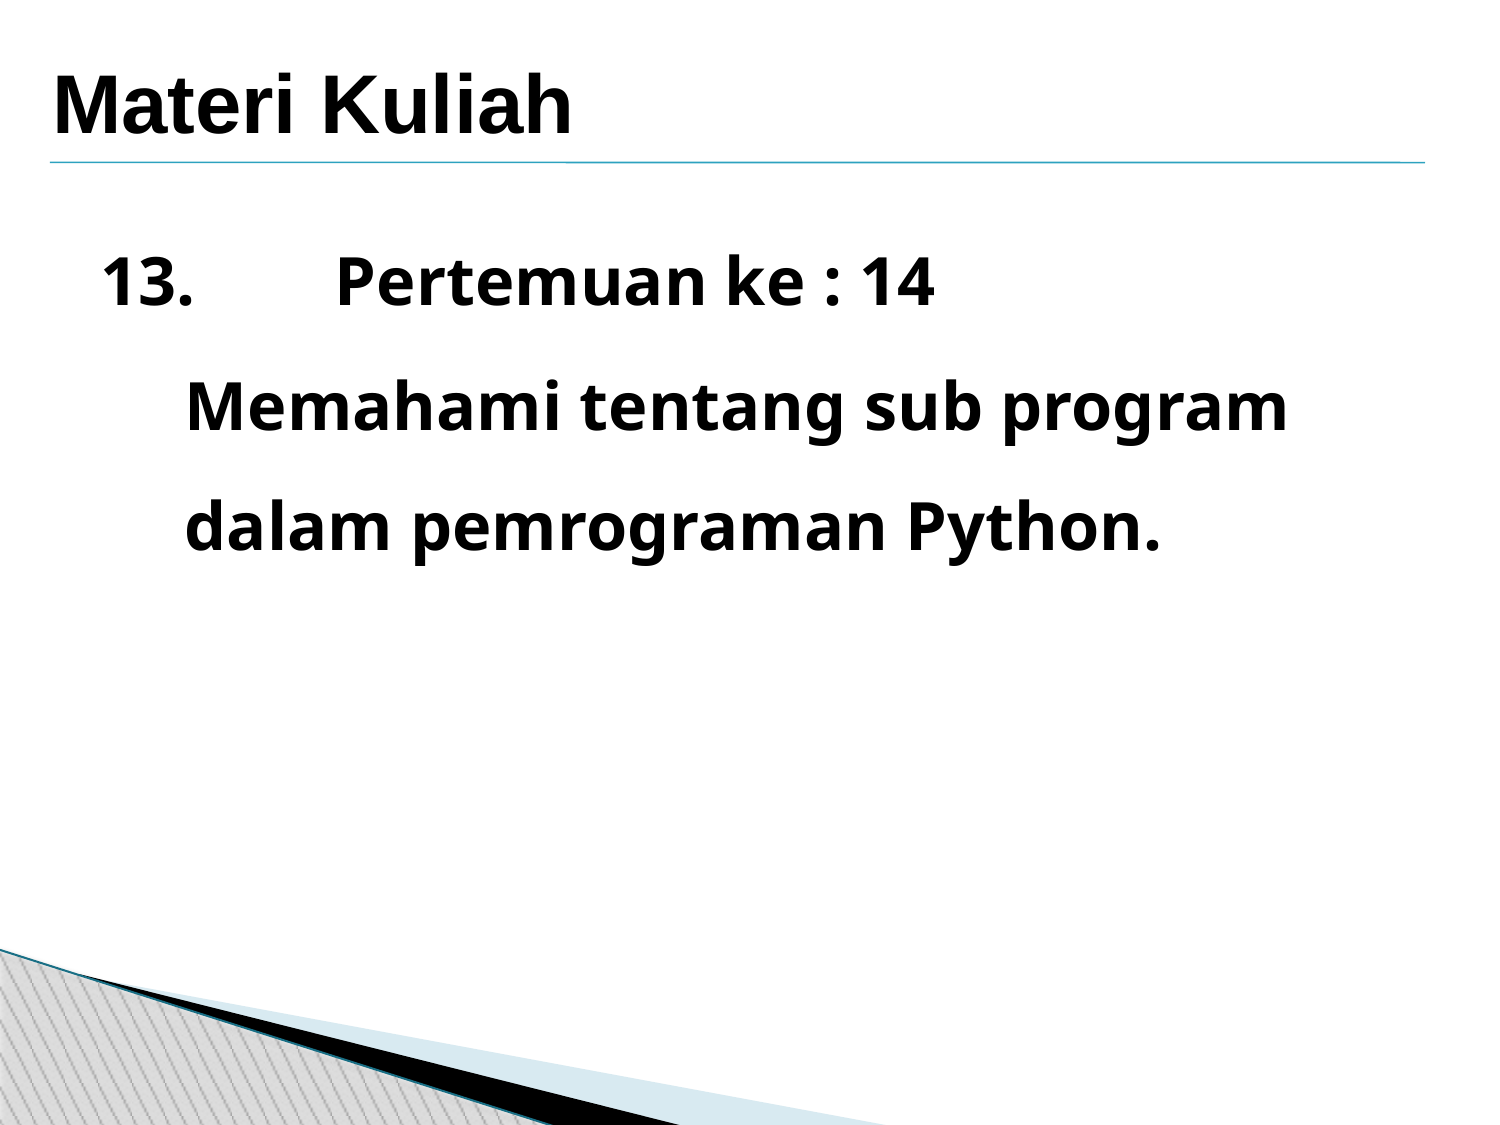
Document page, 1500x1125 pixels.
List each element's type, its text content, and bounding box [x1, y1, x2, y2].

text_box Materi Kuliah [37, 37, 1413, 163]
text_box 13. Pertemuan ke : 14 Memahami tentang sub program dalam pemrograman Python. [70, 183, 1500, 1000]
